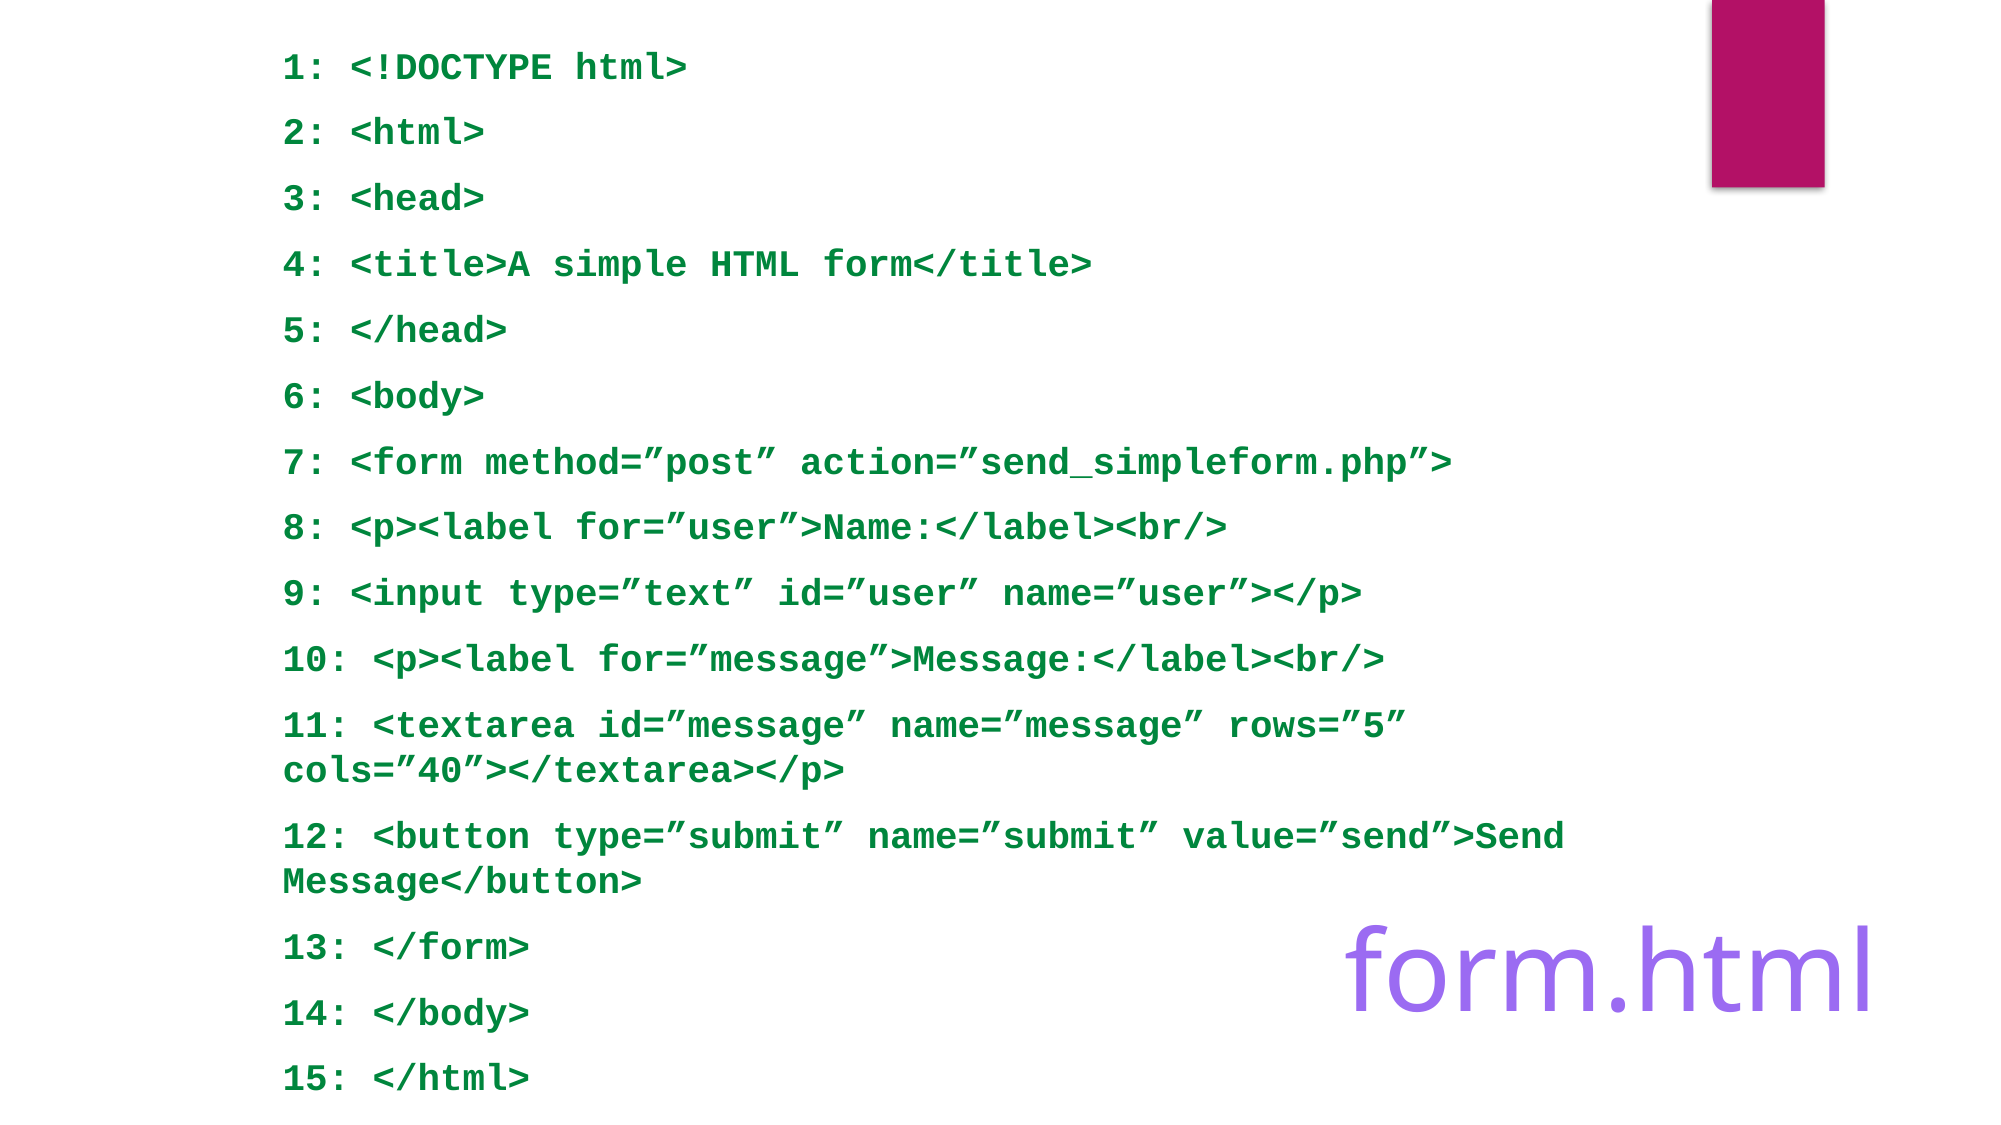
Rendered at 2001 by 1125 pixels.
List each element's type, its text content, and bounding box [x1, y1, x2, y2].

list 1: <!DOCTYPE html> 2: <html> 3: <head> 4: <title>A simple HTML form</title> 5: </head> 6: <body> 7: <form method=”post” action=”send_simpleform.php”> 8: <p><label for=”user”>Name:</label><br/> 9: <input type=”text” id=”user” name=”user”></p> 10: <p><label for=”message”>Message:</label><br/> 11: <textarea id=”message” name=”message” rows=”5” cols=”40”></textarea></p> 12: <button type=”submit” name=”submit” value=”send”>Send Message</button> 13: </form> 14: </body> 15: </html> [136, 34, 1584, 992]
text_box form.html [1329, 891, 1893, 1042]
